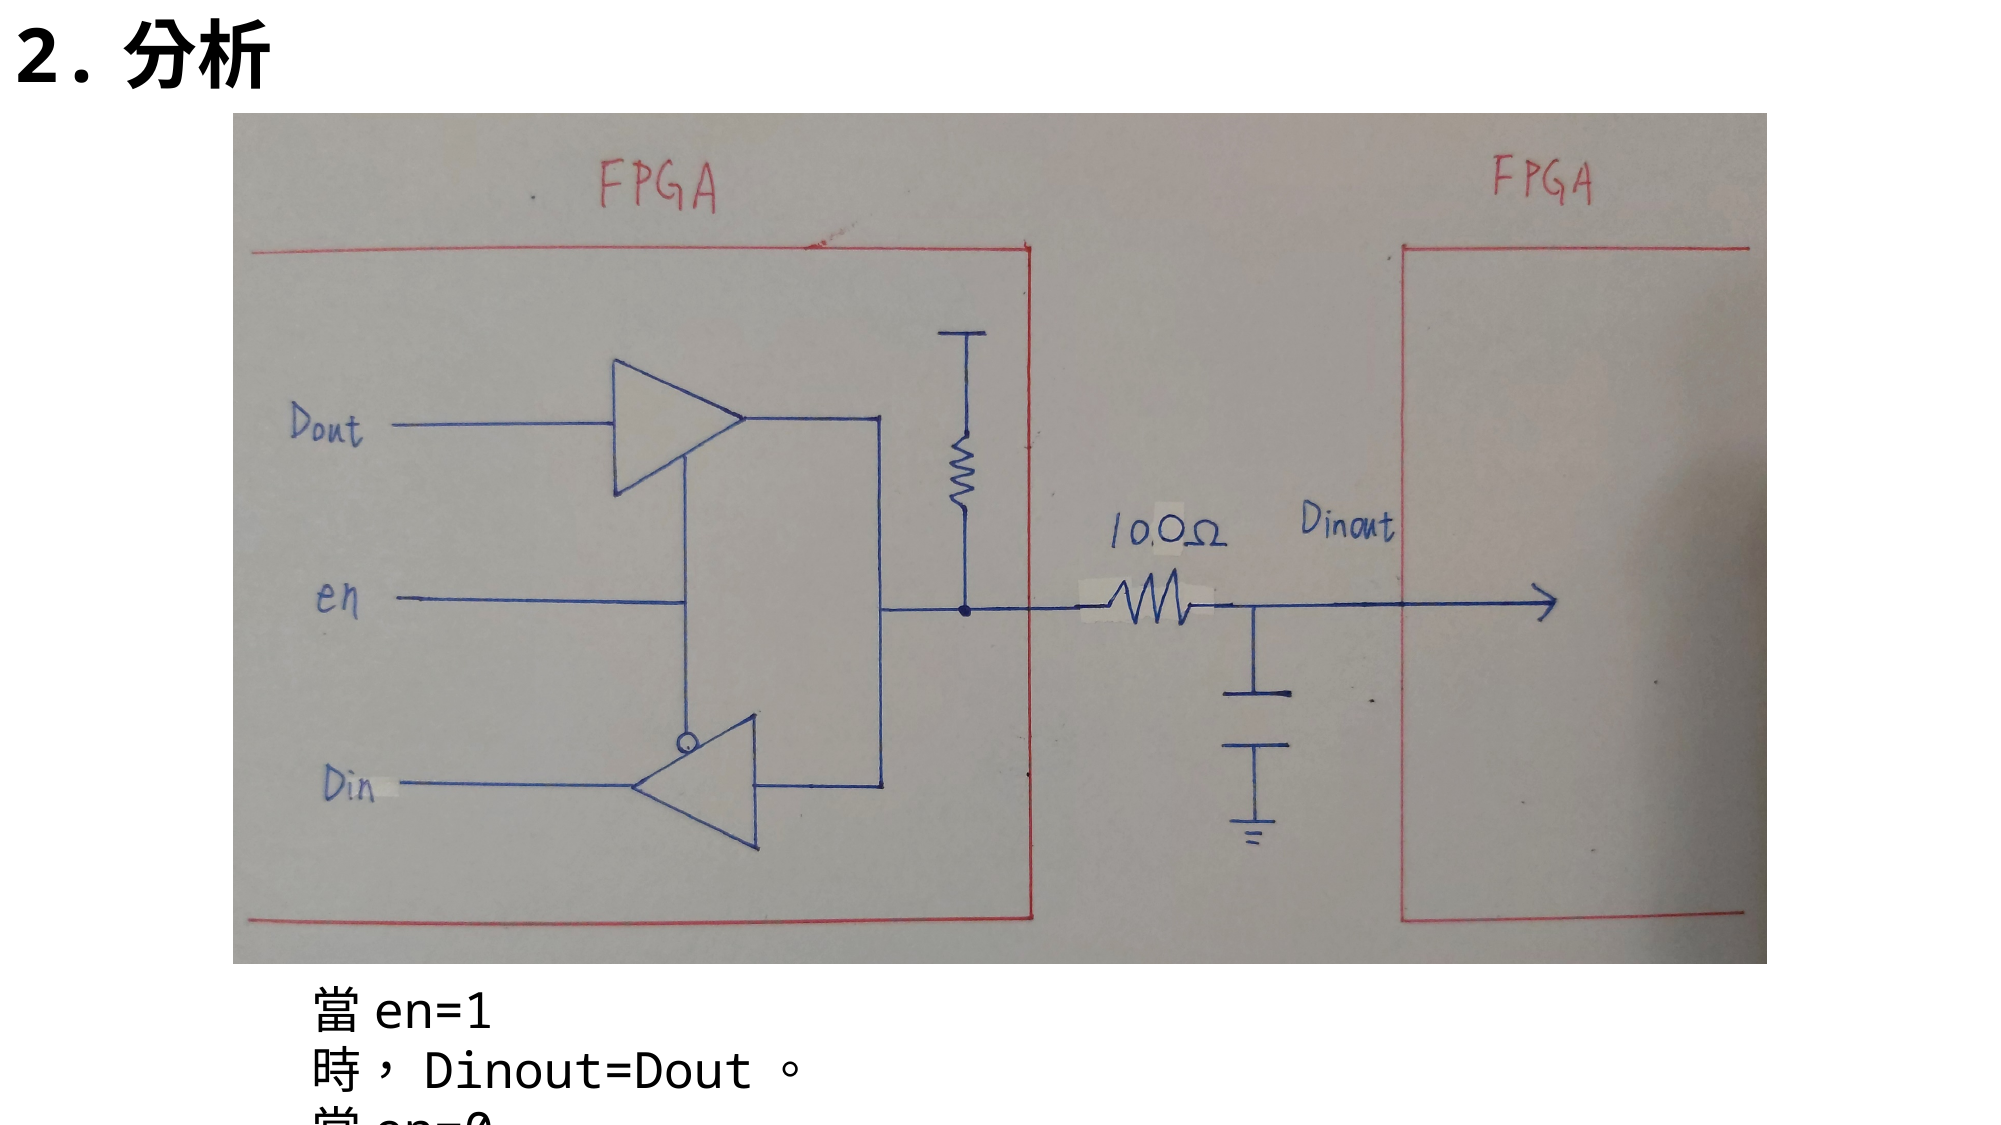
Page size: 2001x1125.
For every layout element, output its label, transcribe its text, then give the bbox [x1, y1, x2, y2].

text_box 當en=1時，Dinout=Dout。 當en=0時，Dinout=Din。 [296, 970, 927, 1125]
picture [232, 113, 1767, 964]
text_box 2.分析 [0, 0, 297, 105]
